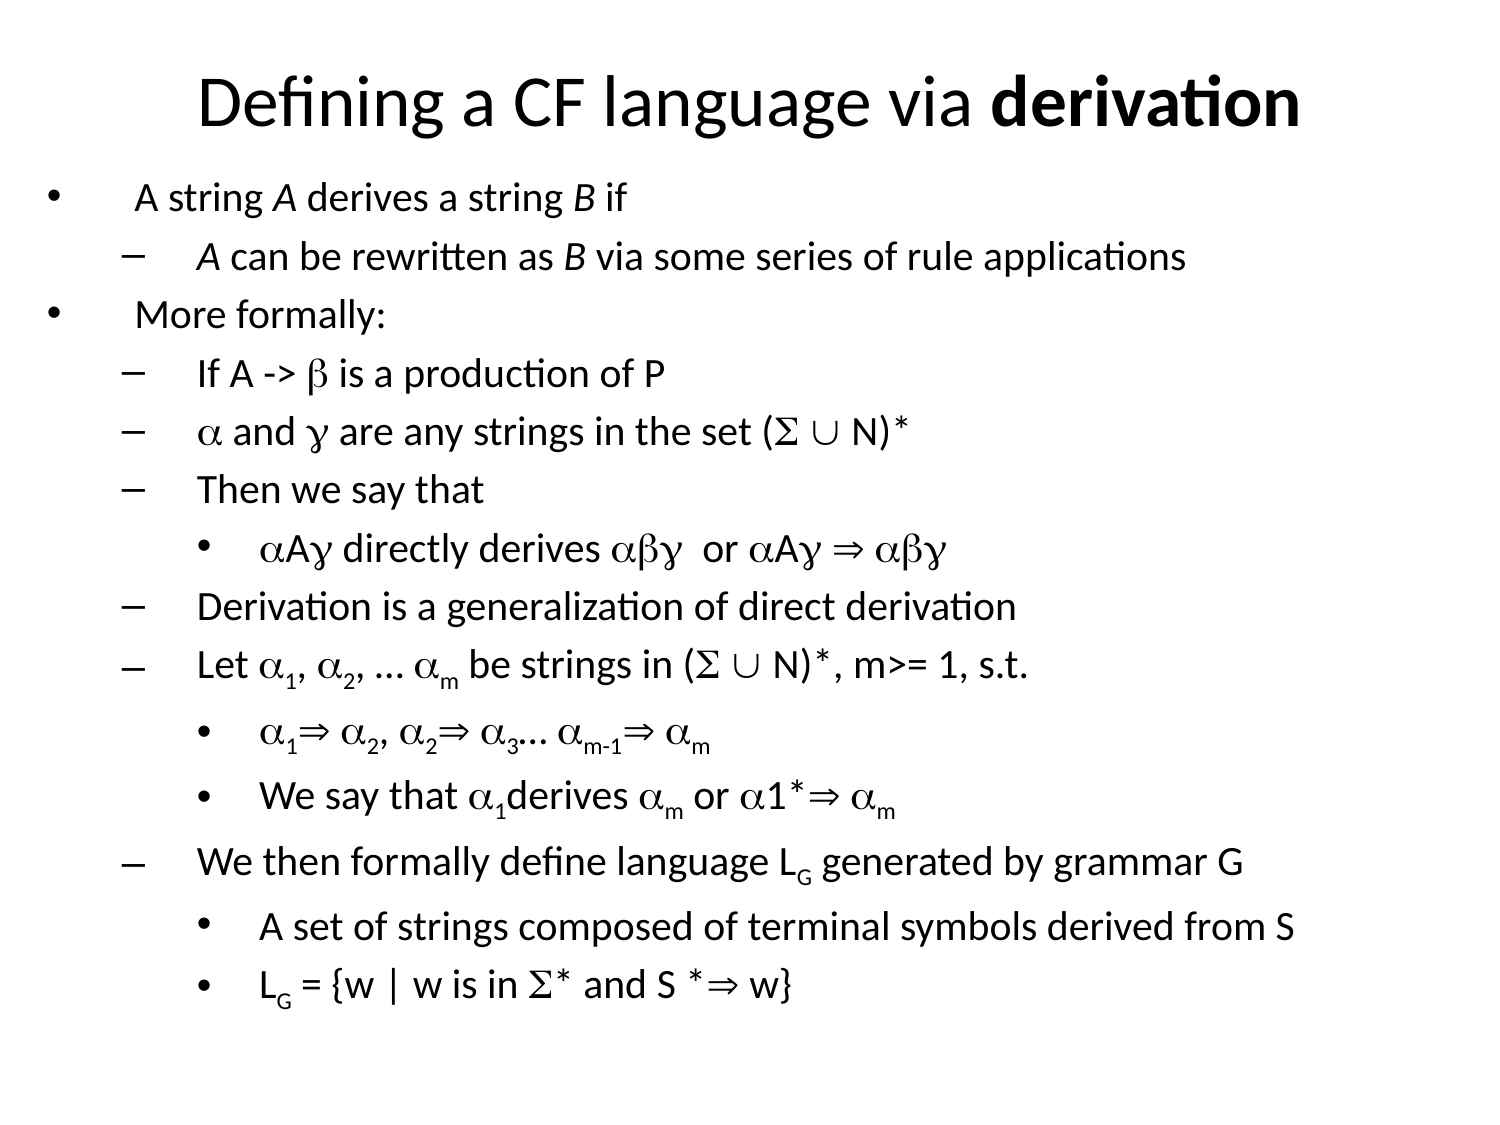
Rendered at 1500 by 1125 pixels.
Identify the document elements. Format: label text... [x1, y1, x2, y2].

title Defining a CF language via derivation [75, 45, 1425, 150]
list A string A derives a string B if A can be rewritten as B via some series of rule applications More formally: If A ->  is a production of P  and  are any strings in the set (  N)* Then we say that A directly derives  or A   Derivation is a generalization of direct derivation Let 1, 2, … m be strings in (  N)*, m>= 1, s.t. 1 2, 2 3… m-1 m We say that 1derives m or 1* m We then formally define language LG generated by grammar G A set of strings composed of terminal symbols derived from S LG = {w | w is in * and S * w} [31, 162, 1495, 1038]
